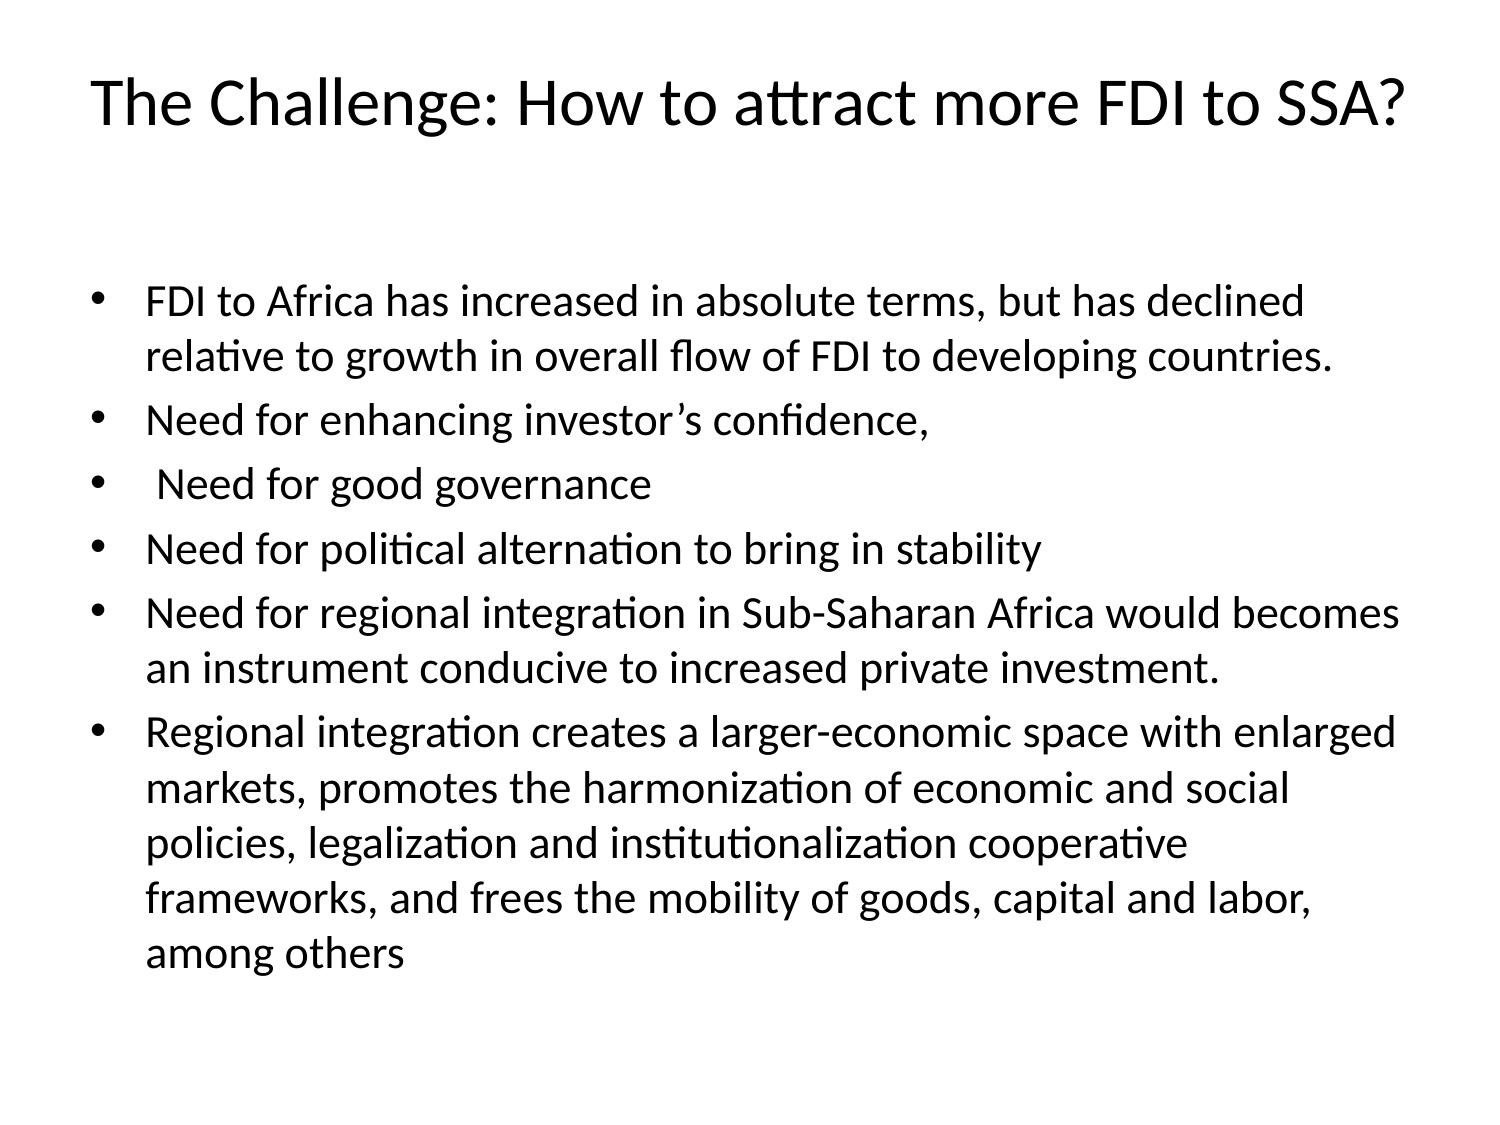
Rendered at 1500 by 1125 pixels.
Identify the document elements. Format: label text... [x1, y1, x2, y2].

title The Challenge: How to attract more FDI to SSA? [75, 45, 1425, 233]
list FDI to Africa has increased in absolute terms, but has declined relative to growth in overall flow of FDI to developing countries. Need for enhancing investor’s confidence, Need for good governance Need for political alternation to bring in stability Need for regional integration in Sub-Saharan Africa would becomes an instrument conducive to increased private investment. Regional integration creates a larger-economic space with enlarged markets, promotes the harmonization of economic and social policies, legalization and institutionalization cooperative frameworks, and frees the mobility of goods, capital and labor, among others [75, 262, 1425, 1005]
